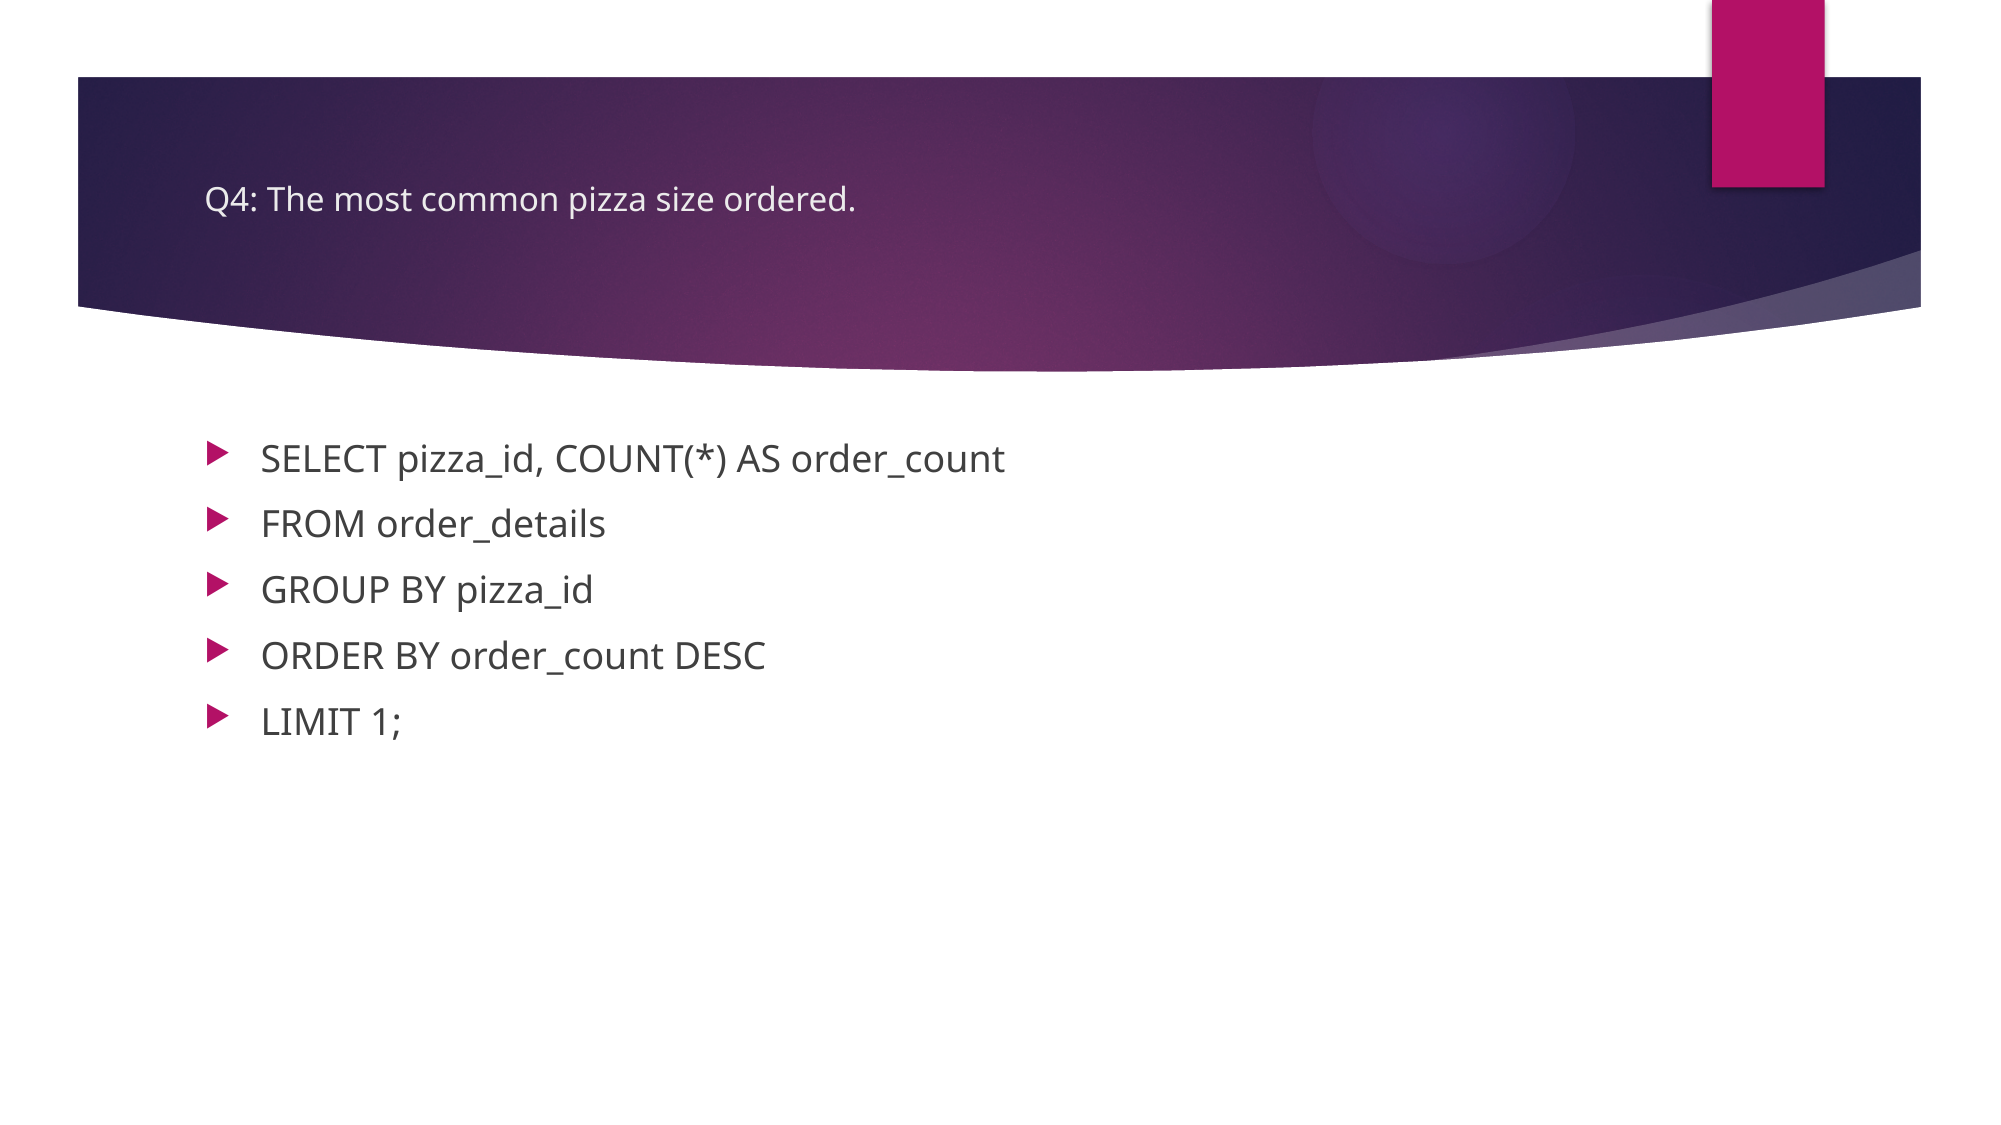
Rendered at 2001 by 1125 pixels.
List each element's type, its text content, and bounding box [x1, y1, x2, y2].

list SELECT pizza_id, COUNT(*) AS order_count FROM order_details GROUP BY pizza_id ORDER BY order_count DESC LIMIT 1; [189, 427, 1638, 988]
title Q4: The most common pizza size ordered. [189, 159, 1627, 276]
